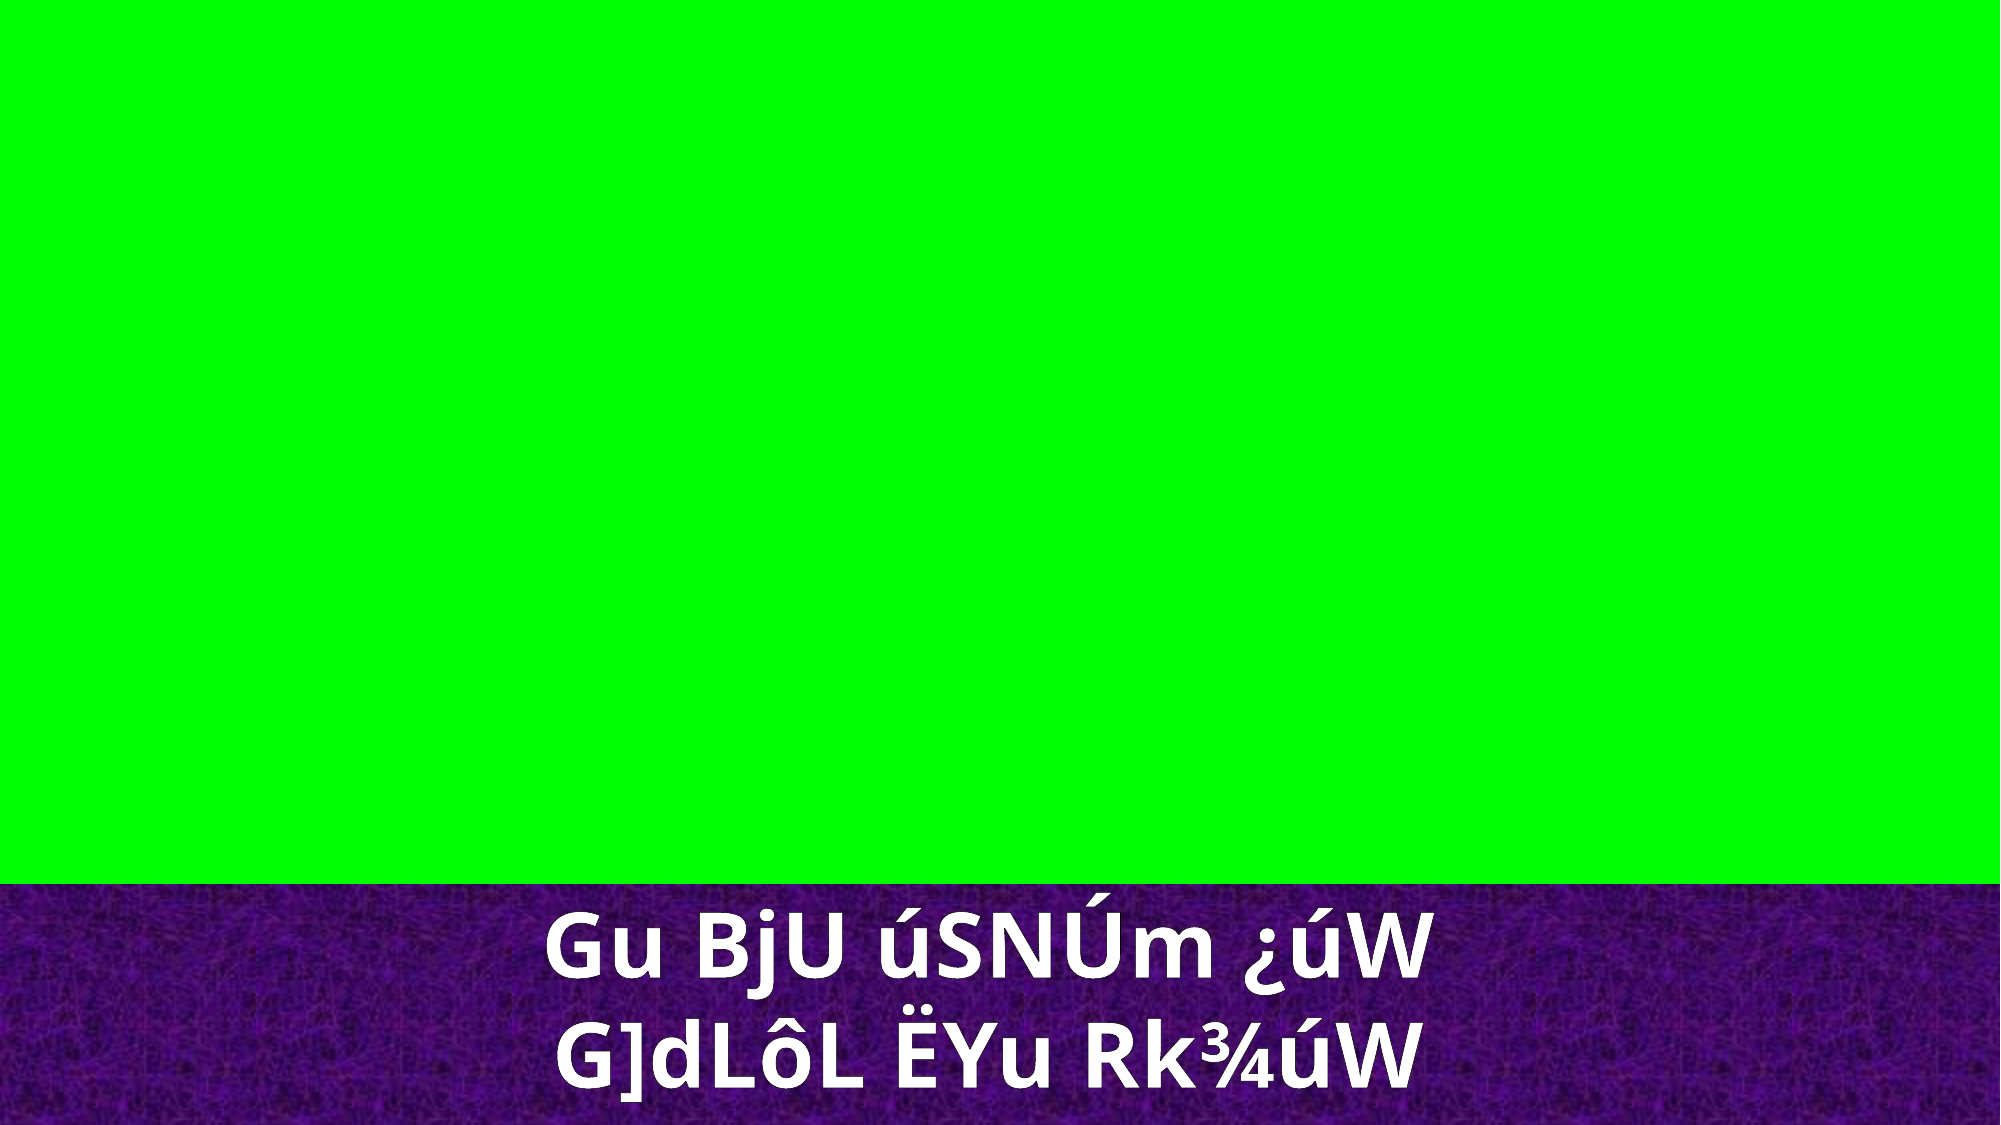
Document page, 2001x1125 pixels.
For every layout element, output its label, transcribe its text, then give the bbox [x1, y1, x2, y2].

text_box Gu BjU úSNÚm ¿úW G]dLôL ËYu Rk¾úW [60, 878, 1940, 1114]
text_box [0, 884, 2000, 1125]
